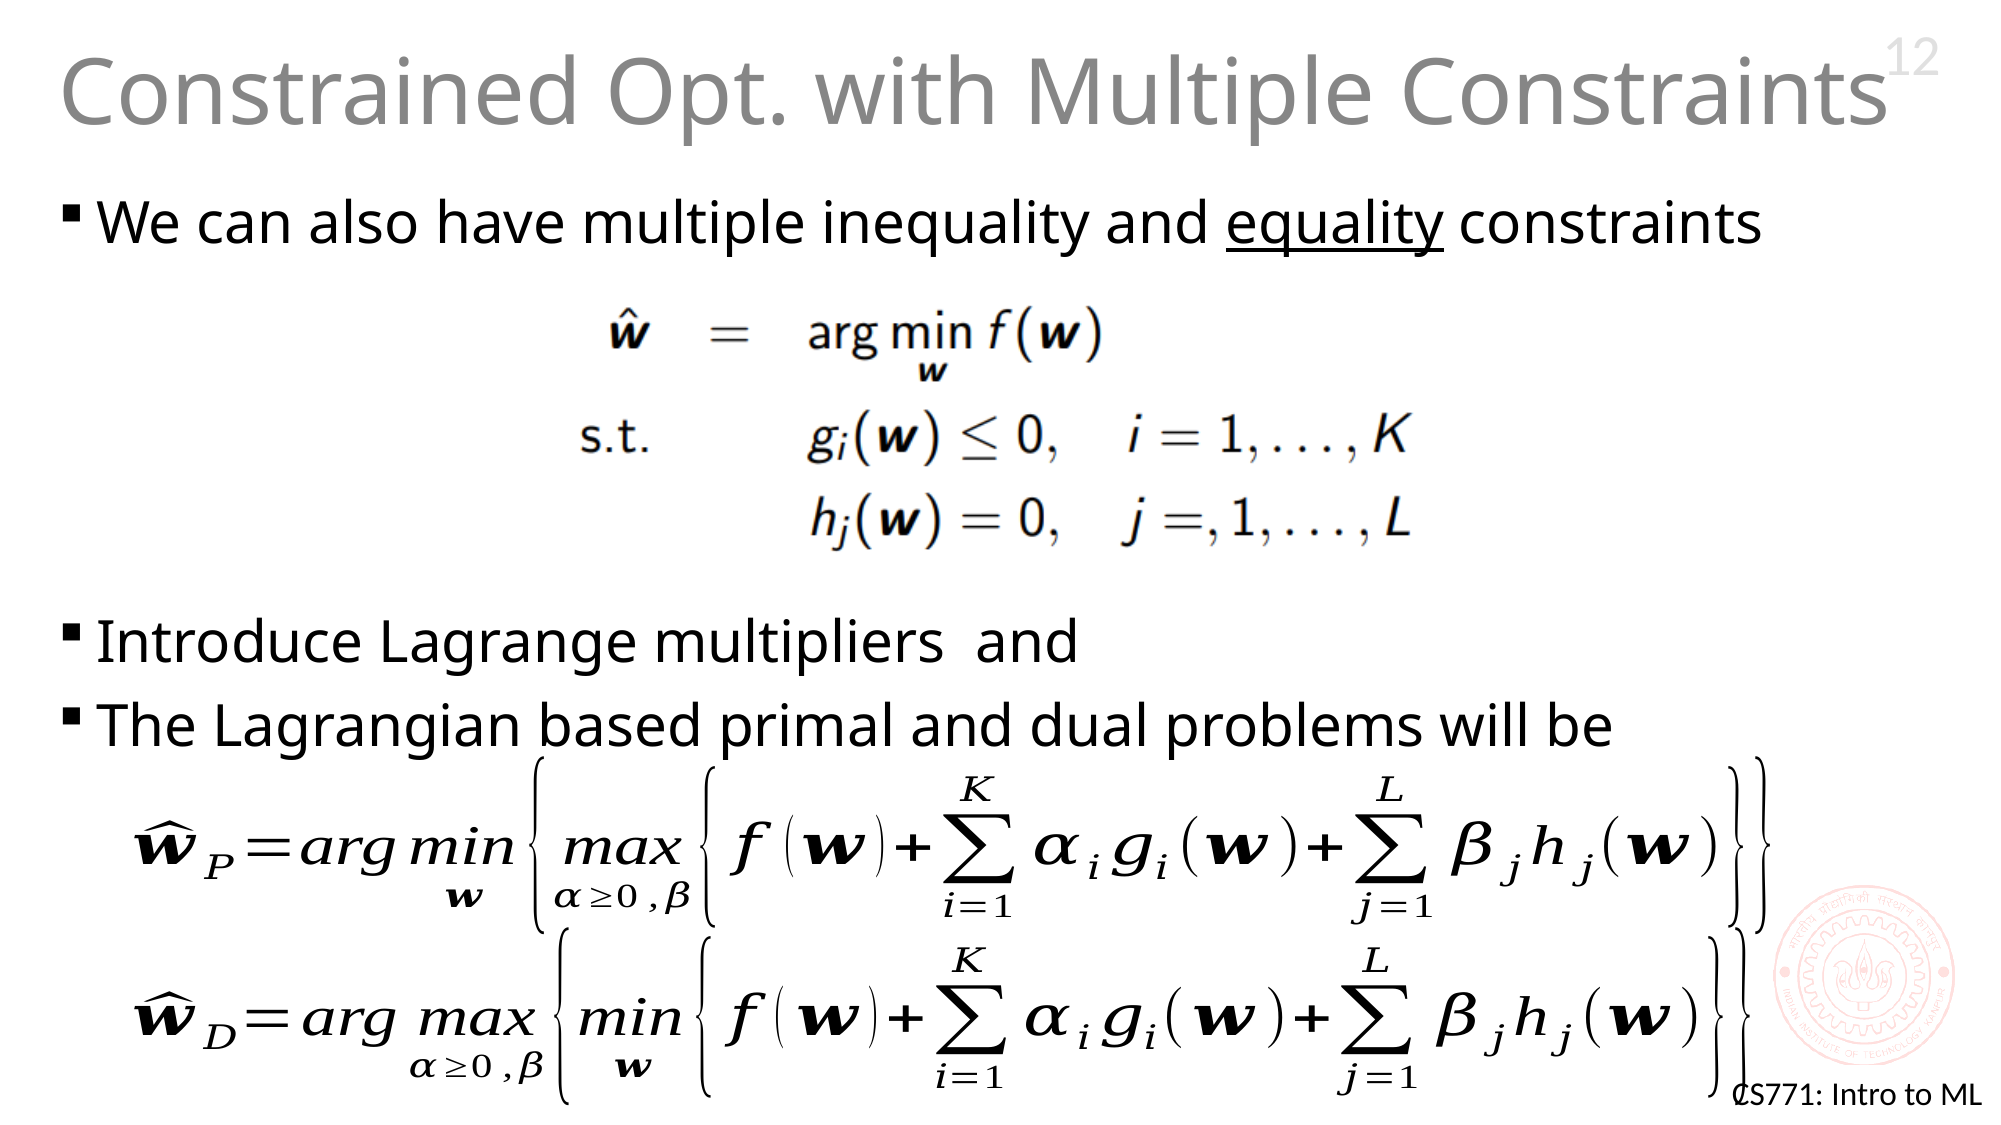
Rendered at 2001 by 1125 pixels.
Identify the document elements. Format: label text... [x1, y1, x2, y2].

slide_number 12 [1857, 22, 1957, 83]
picture [559, 300, 1454, 570]
title Constrained Opt. with Multiple Constraints [43, 27, 1970, 163]
